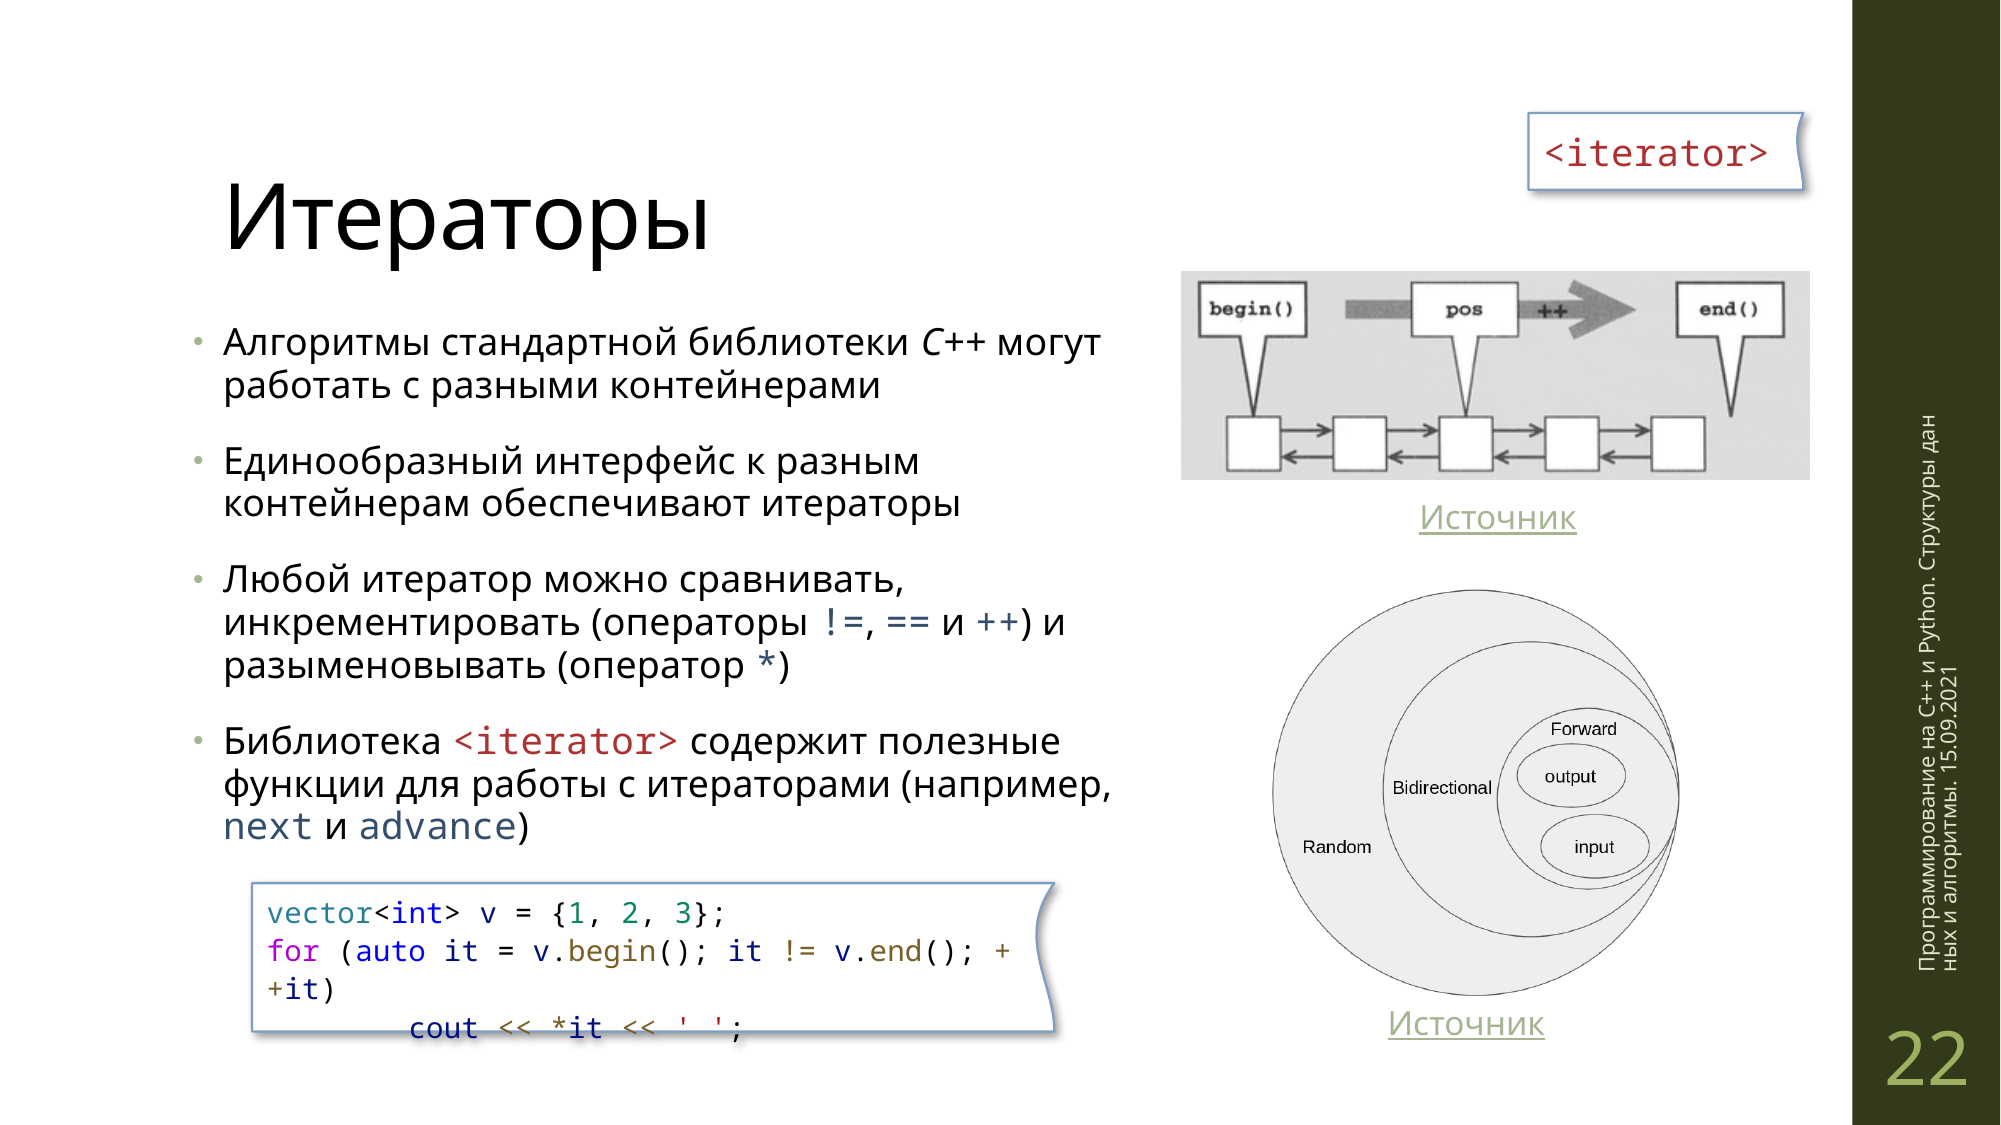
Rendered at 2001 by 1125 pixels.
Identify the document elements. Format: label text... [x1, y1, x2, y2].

text_box Источник [1404, 491, 1592, 550]
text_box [1227, 579, 1701, 1051]
text_box vector<int> v = {1, 2, 3}; for (auto it = v.begin(); it != v.end(); ++it) cout << *it << ' '; [250, 881, 1056, 1033]
slide_number 22 [1852, 1012, 2000, 1110]
list Алгоритмы стандартной библиотеки C++ могут работать с разными контейнерами Единообразный интерфейс к разным контейнерам обеспечивают итераторы Любой итератор можно сравнивать, инкрементировать (операторы !=, == и ++) и разыменовывать (оператор *) Библиотека <iterator> содержит полезные функции для работы с итераторами (например, next и advance) [178, 313, 1154, 884]
footer Программирование на C++ и Python. Структуры данных и алгоритмы. 15.09.2021 [1897, 400, 1958, 988]
picture [1181, 271, 1811, 480]
title Итераторы [206, 60, 1797, 278]
text_box <iterator> [1527, 111, 1805, 191]
